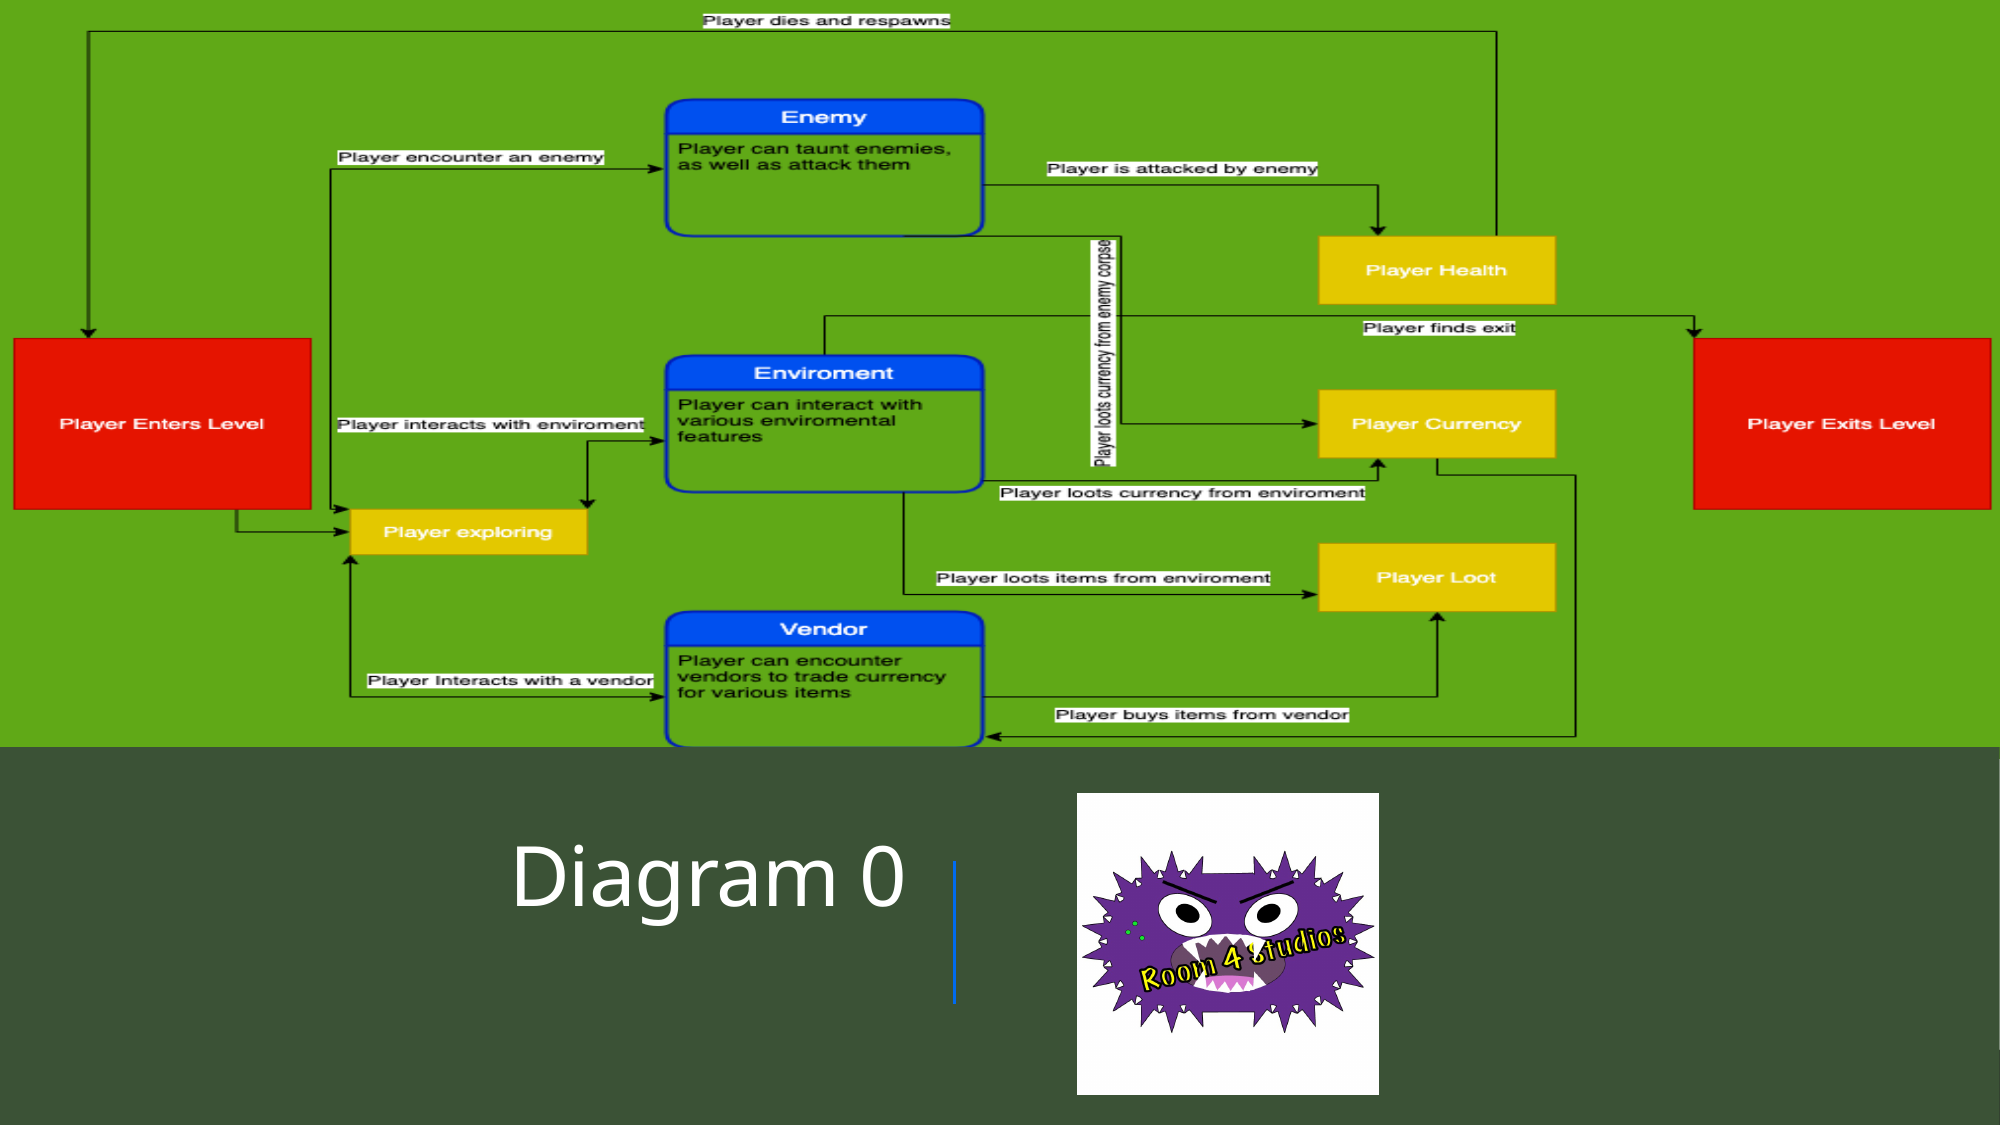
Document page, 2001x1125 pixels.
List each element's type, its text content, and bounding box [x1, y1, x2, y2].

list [1077, 793, 1379, 1095]
title Diagram 0 [103, 770, 923, 1008]
text_box [0, 768, 2000, 1125]
picture [0, 0, 2000, 760]
